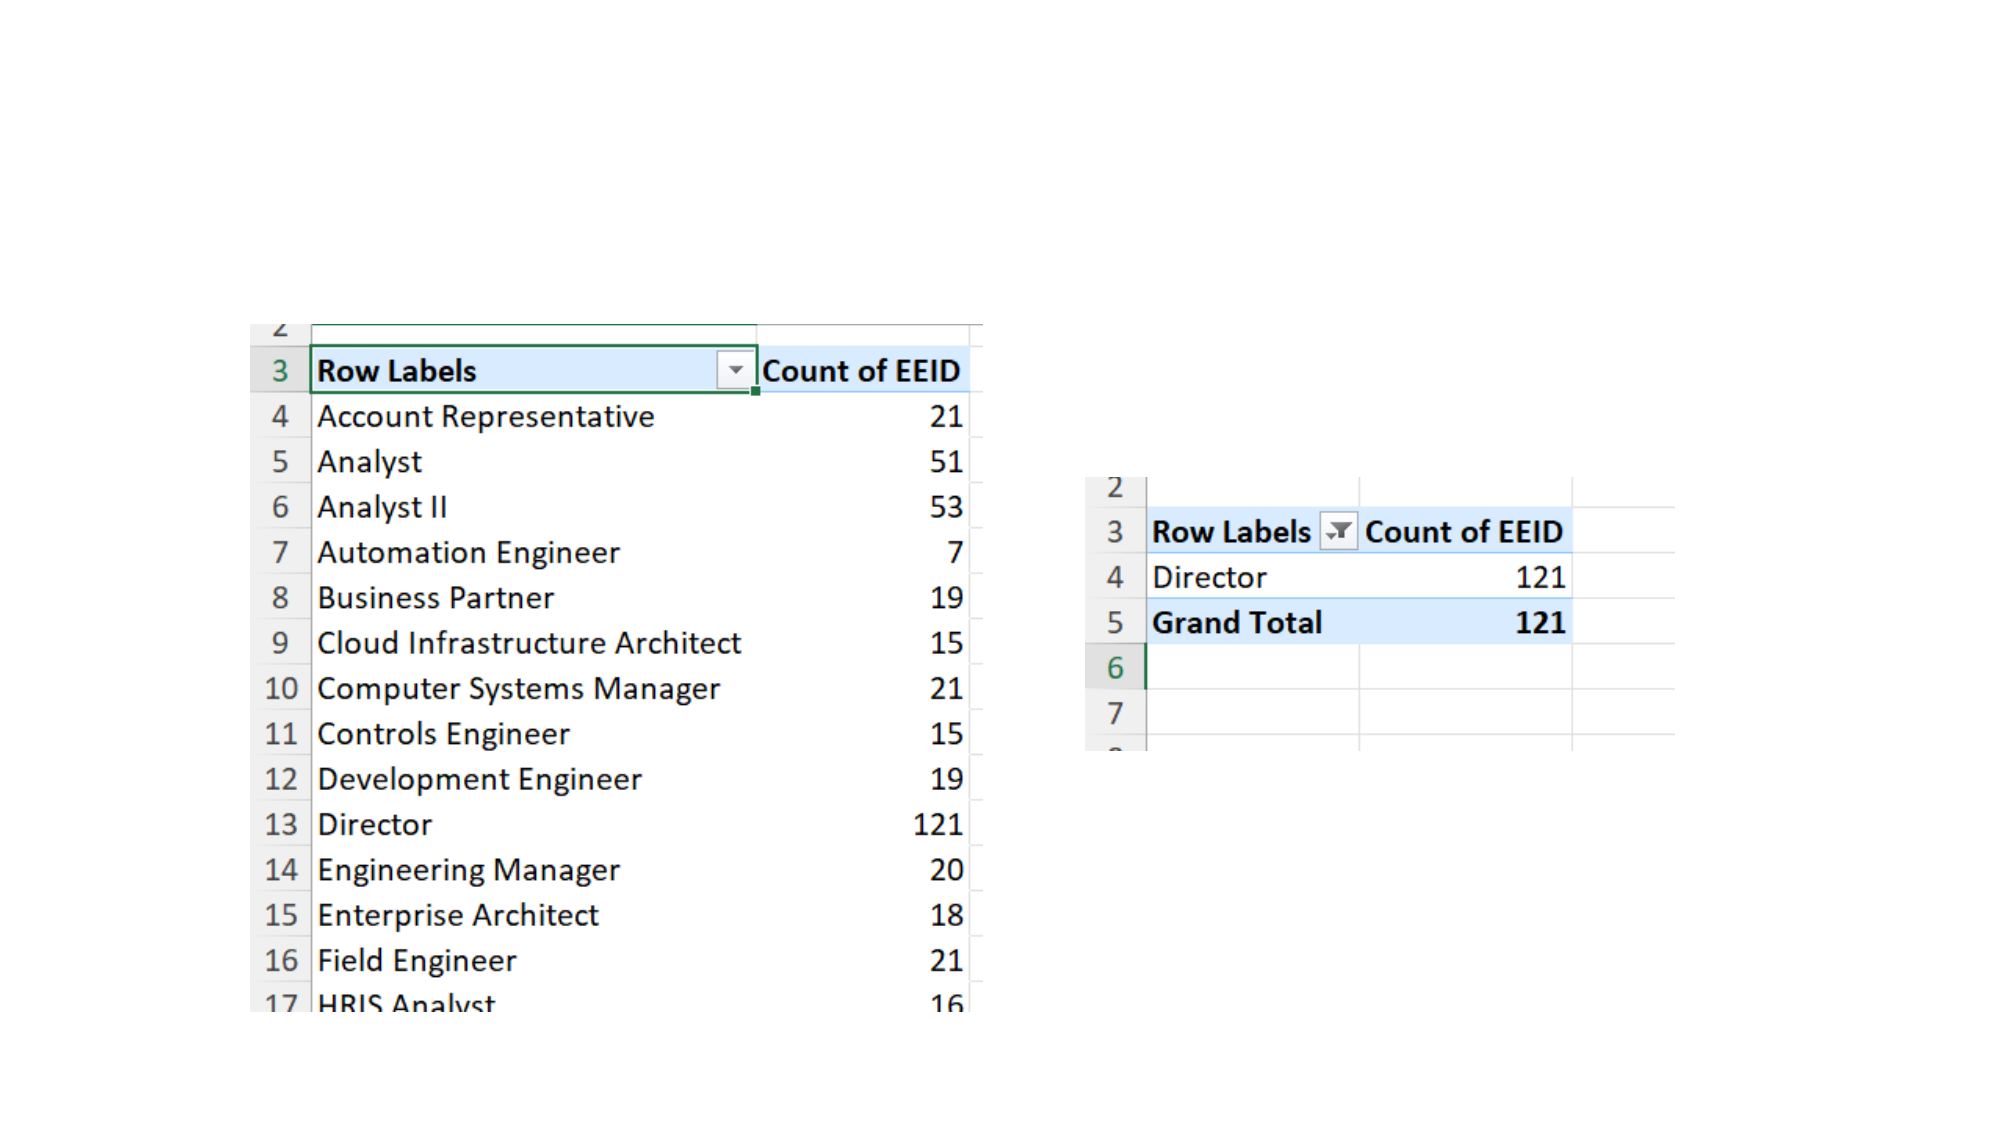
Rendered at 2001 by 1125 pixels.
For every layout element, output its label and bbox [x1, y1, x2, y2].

picture [1084, 476, 1675, 752]
list [250, 323, 983, 1013]
